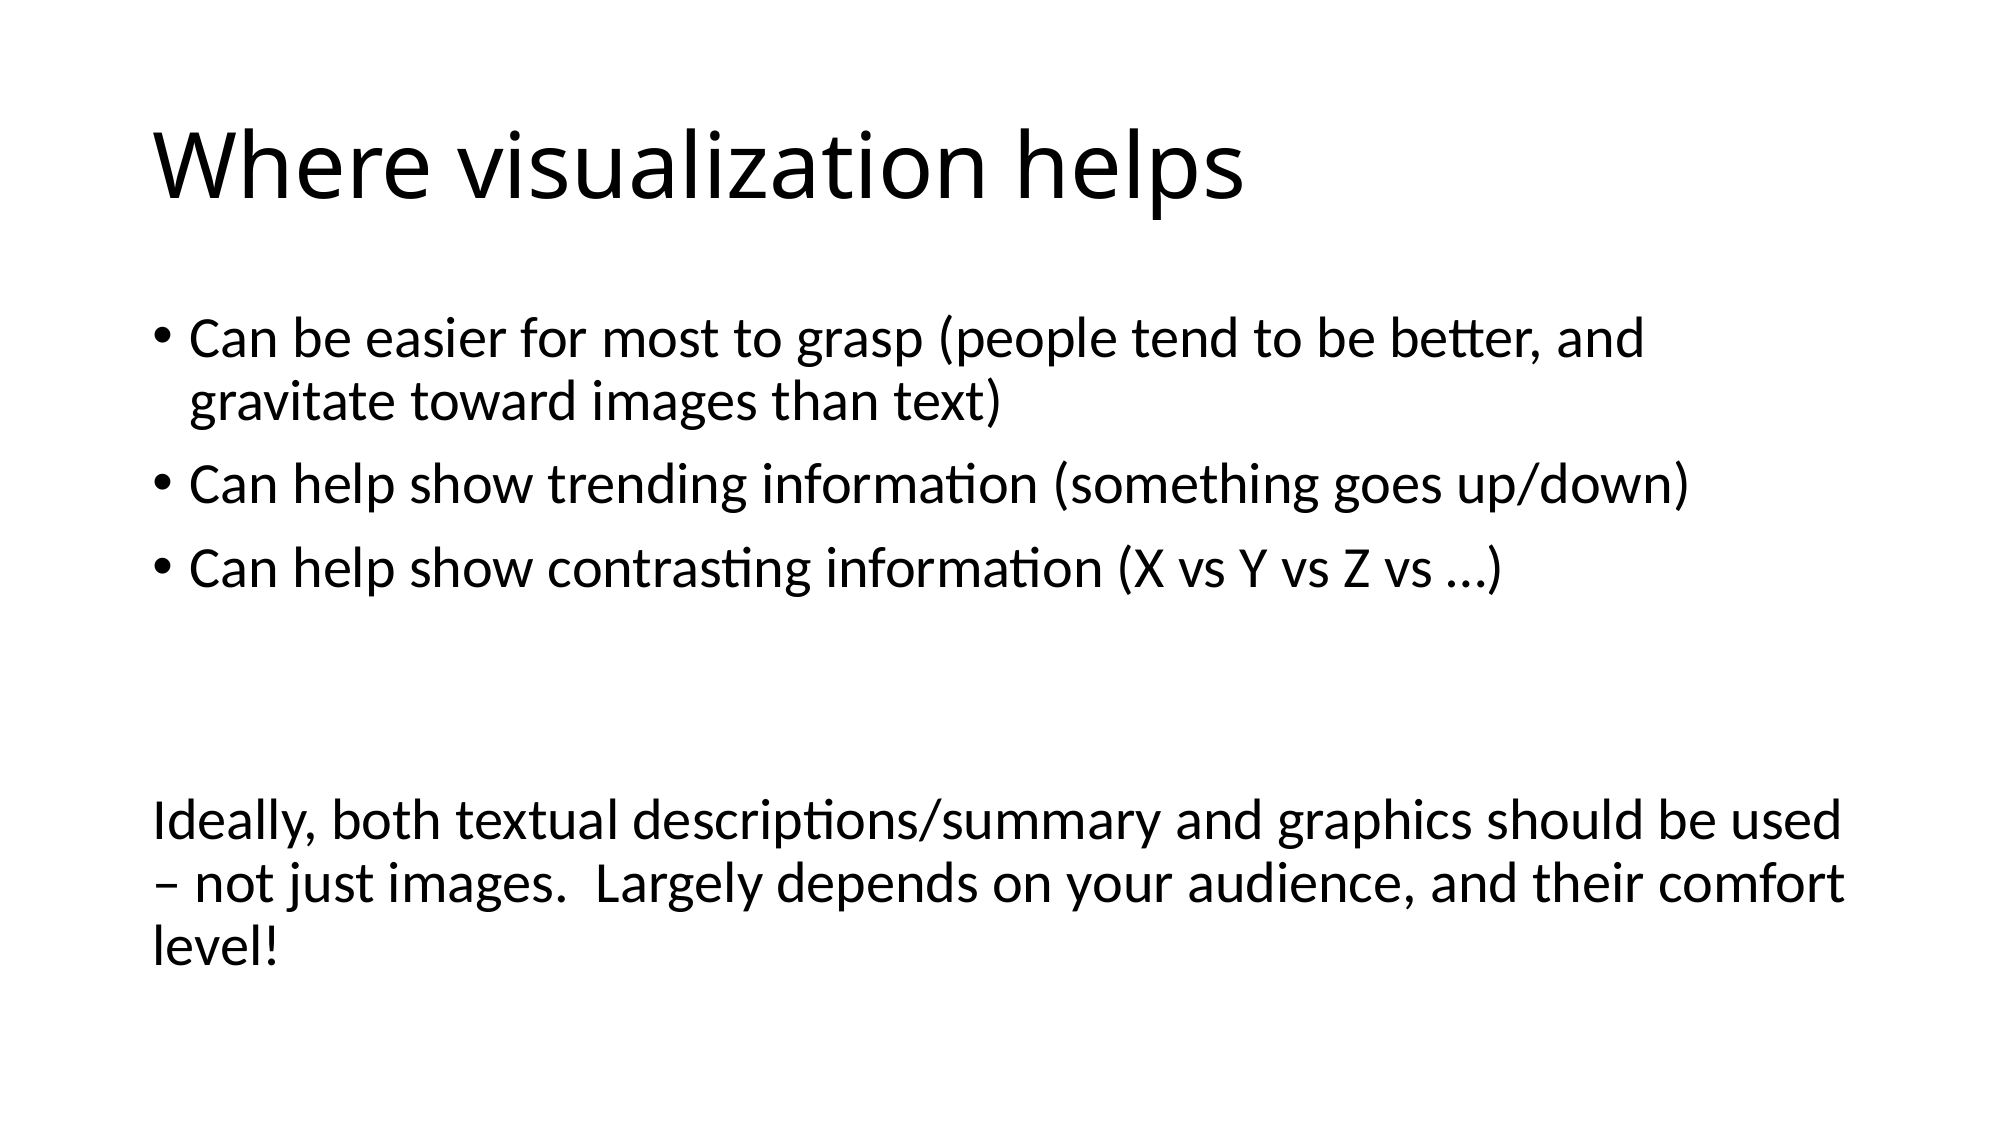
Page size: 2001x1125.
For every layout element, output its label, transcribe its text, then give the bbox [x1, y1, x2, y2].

list Can be easier for most to grasp (people tend to be better, and gravitate toward images than text) Can help show trending information (something goes up/down) Can help show contrasting information (X vs Y vs Z vs …) Ideally, both textual descriptions/summary and graphics should be used – not just images. Largely depends on your audience, and their comfort level! [137, 299, 1863, 1014]
title Where visualization helps [137, 59, 1863, 278]
